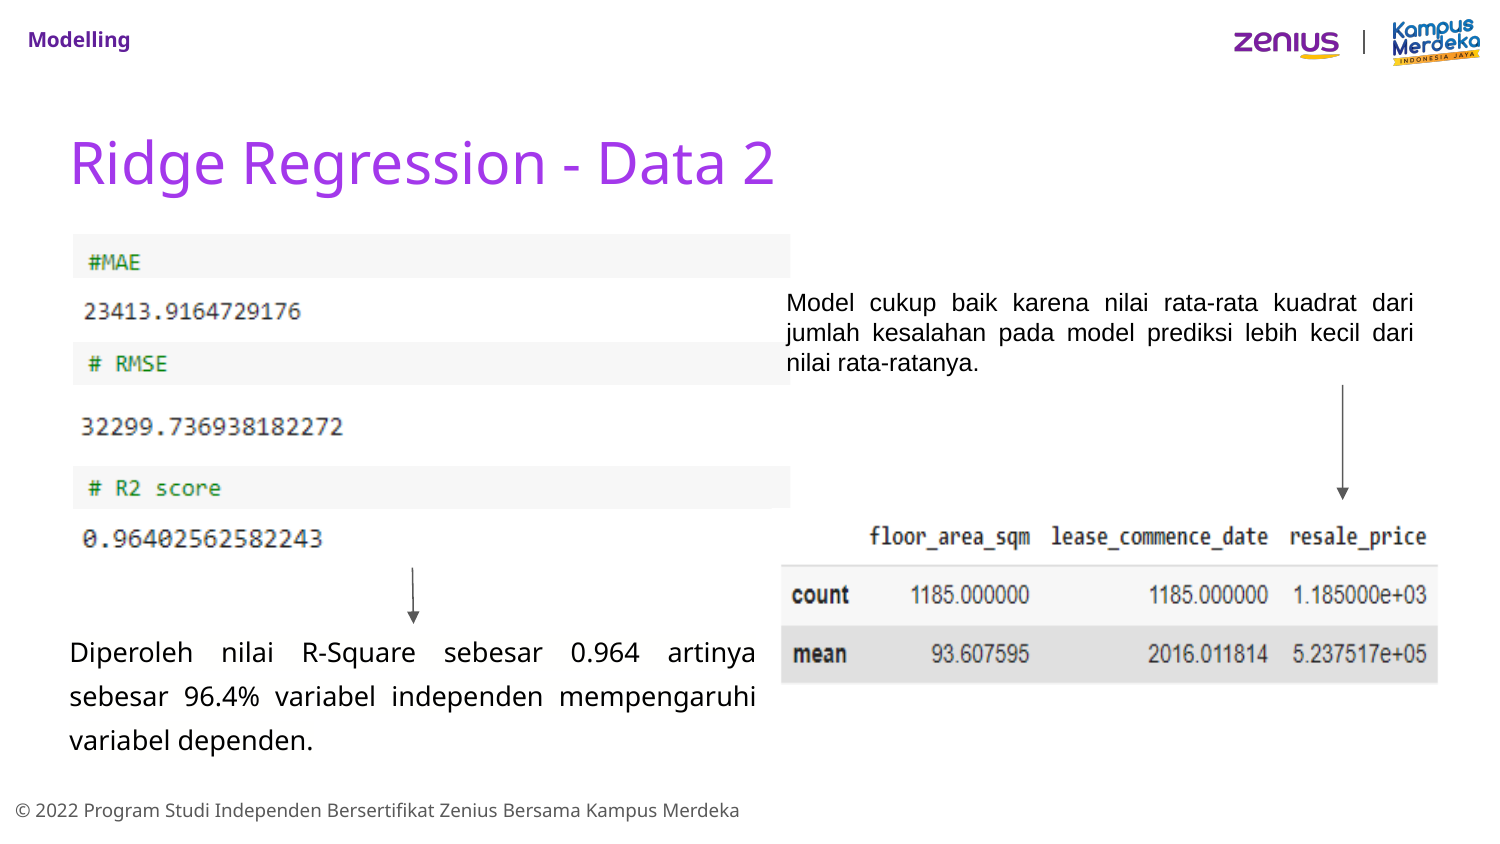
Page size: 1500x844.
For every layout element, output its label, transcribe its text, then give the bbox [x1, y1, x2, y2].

picture [72, 466, 1451, 686]
text_box Diperoleh nilai R-Square sebesar 0.964 artinya sebesar 96.4% variabel independen mempengaruhi variabel dependen. [54, 609, 772, 771]
picture [72, 287, 715, 338]
picture [72, 234, 791, 278]
picture [72, 513, 757, 562]
text_box Model cukup baik karena nilai rata-rata kuadrat dari jumlah kesalahan pada model prediksi lebih kecil dari nilai rata-ratanya. [771, 271, 1431, 392]
picture [72, 400, 757, 451]
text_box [1230, 15, 1480, 69]
text_box © 2022 Program Studi Independen Bersertifikat Zenius Bersama Kampus Merdeka [0, 787, 1468, 833]
picture [72, 341, 791, 386]
text_box Modelling [12, 14, 1011, 65]
title Ridge Regression - Data 2 [54, 93, 1446, 229]
